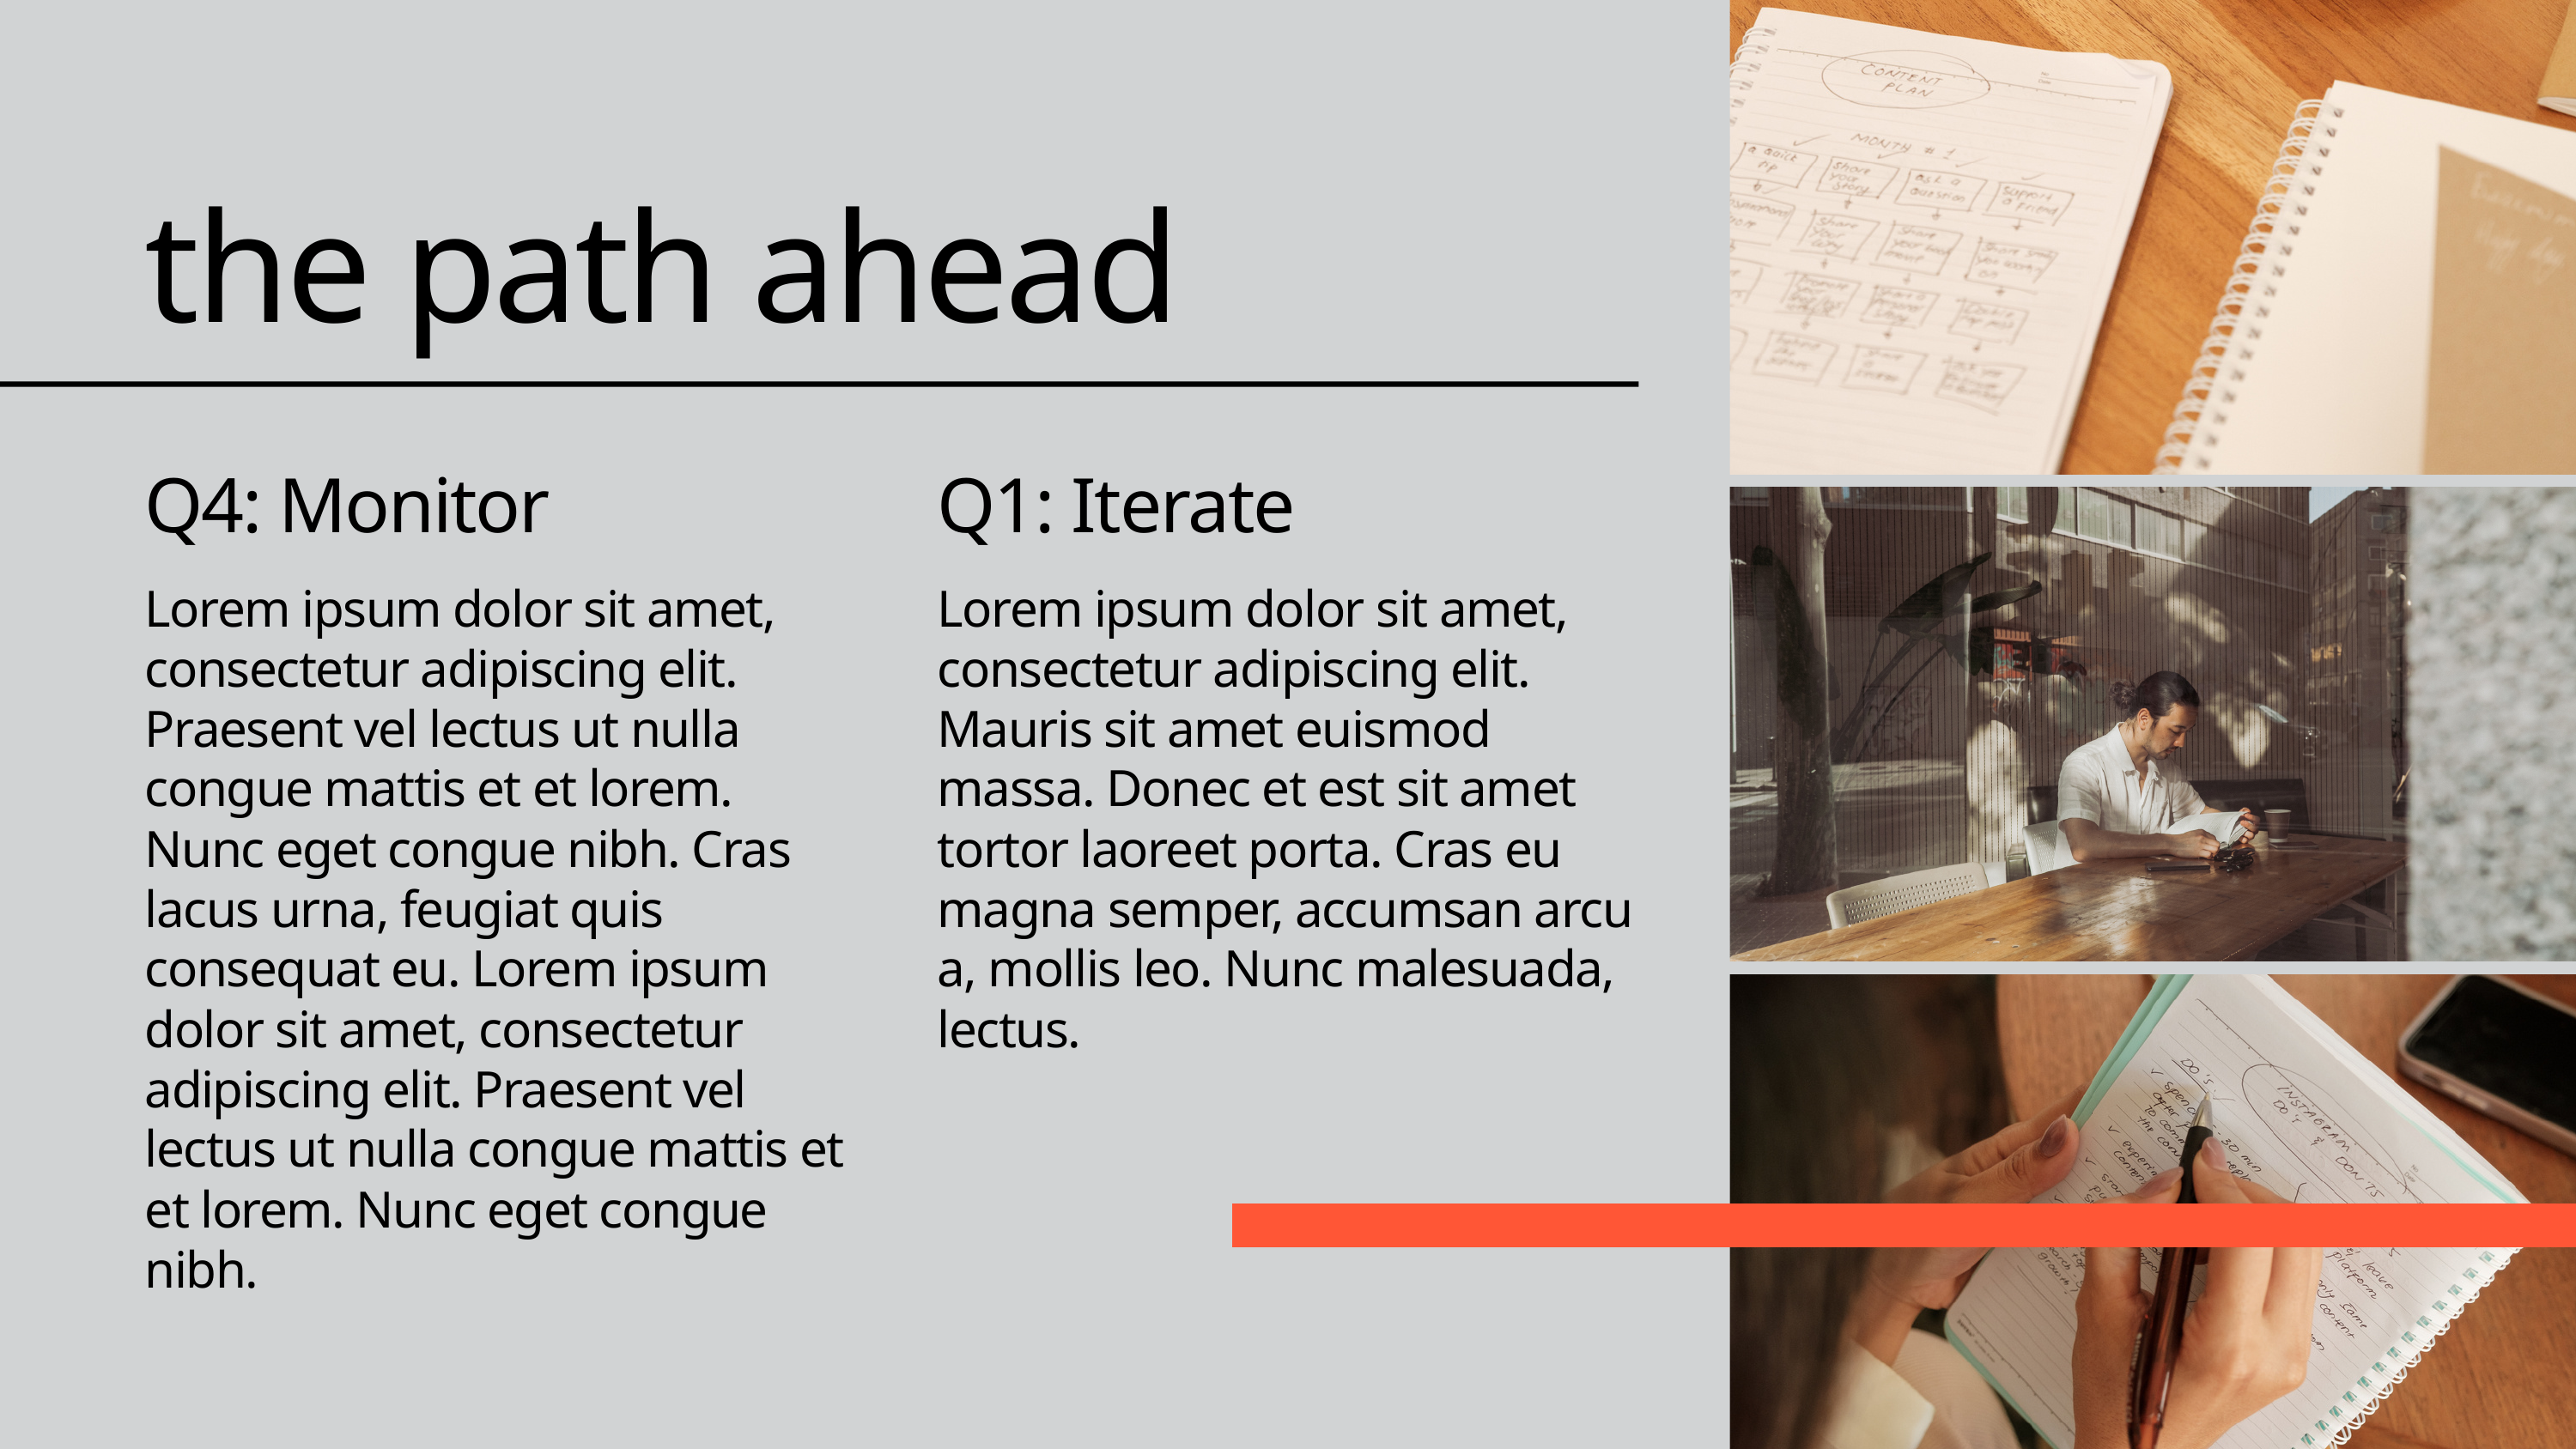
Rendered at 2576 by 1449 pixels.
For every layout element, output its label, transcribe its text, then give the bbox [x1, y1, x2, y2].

text_box Lorem ipsum dolor sit amet, consectetur adipiscing elit. Mauris sit amet euismod massa. Donec et est sit amet tortor laoreet porta. Cras eu magna semper, accumsan arcu a, mollis leo. Nunc malesuada, lectus. [937, 576, 1639, 1058]
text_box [1231, 1203, 2576, 1247]
text_box Q4: Monitor [144, 458, 847, 548]
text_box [1729, 1257, 2576, 1449]
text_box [1729, 0, 2576, 1200]
text_box Lorem ipsum dolor sit amet, consectetur adipiscing elit. Praesent vel lectus ut nulla congue mattis et et lorem. Nunc eget congue nibh. Cras lacus urna, feugiat quis consequat eu. Lorem ipsum dolor sit amet, consectetur adipiscing elit. Praesent vel lectus ut nulla congue mattis et et lorem. Nunc eget congue nibh. [144, 576, 847, 1298]
text_box Q1: Iterate [937, 458, 1639, 548]
text_box the path ahead [144, 200, 1639, 353]
